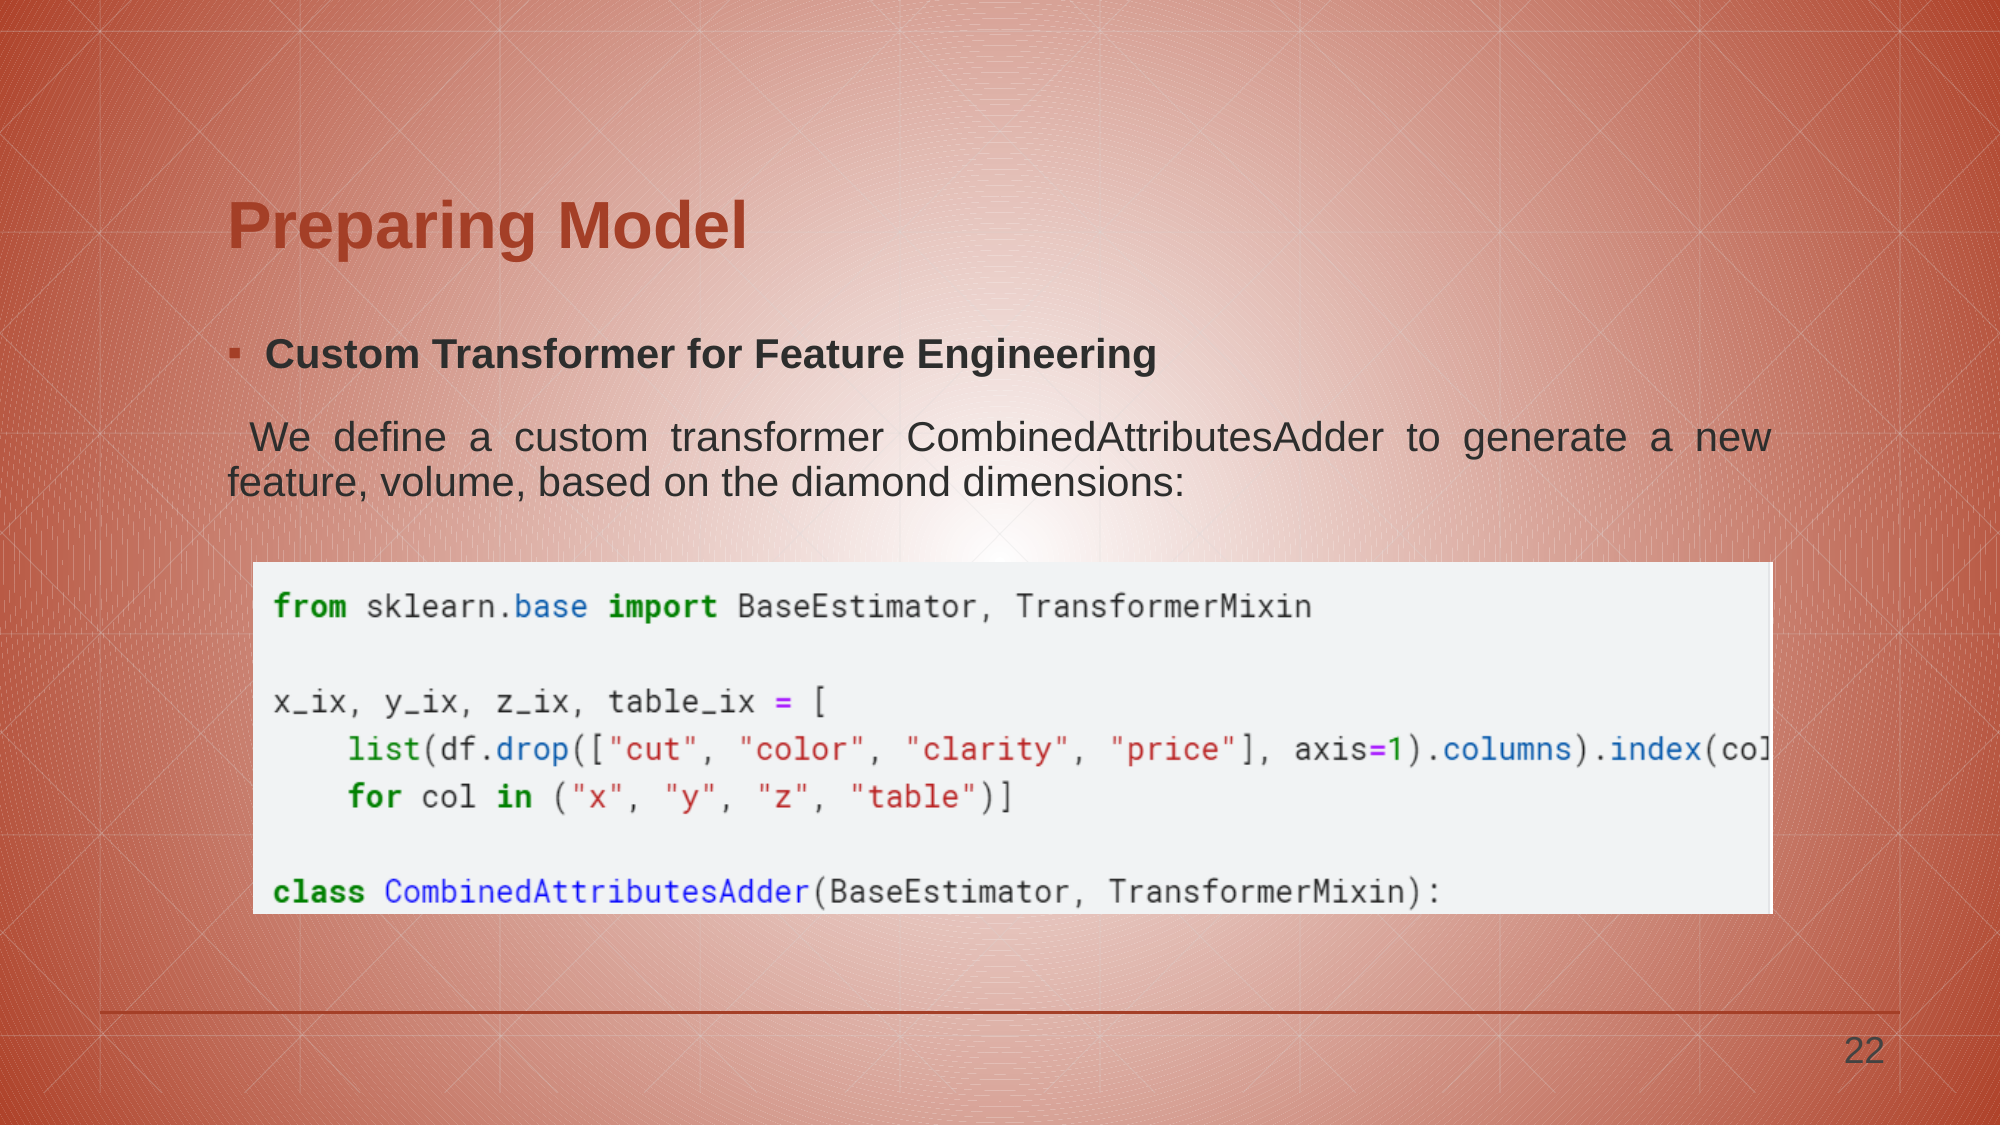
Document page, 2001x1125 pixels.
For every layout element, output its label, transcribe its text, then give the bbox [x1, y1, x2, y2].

title Preparing Model [212, 82, 1788, 271]
picture [253, 562, 1773, 914]
slide_number 22 [1749, 1031, 1901, 1066]
list Custom Transformer for Feature Engineering We define a custom transformer CombinedAttributesAdder to generate a new feature, volume, based on the diamond dimensions: [212, 324, 1788, 950]
